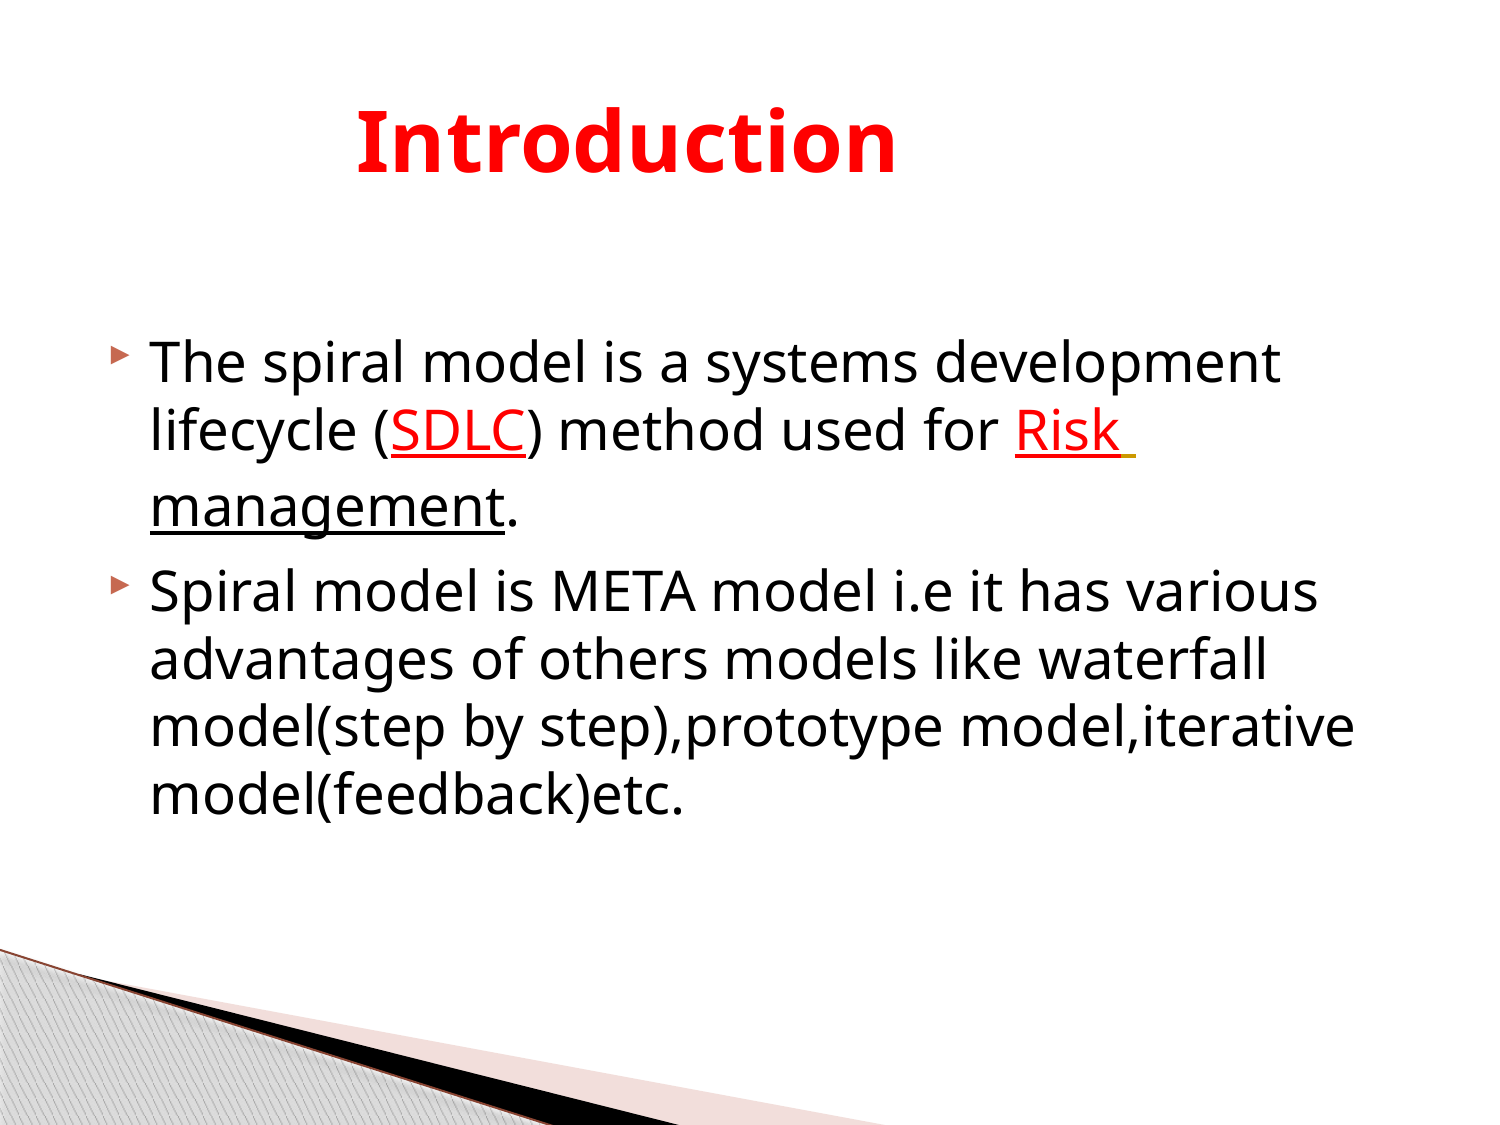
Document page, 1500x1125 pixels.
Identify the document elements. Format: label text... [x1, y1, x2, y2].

title Introduction [75, 45, 1425, 233]
list The spiral model is a systems development lifecycle (SDLC) method used for Risk management. Spiral model is META model i.e it has various advantages of others models like waterfall model(step by step),prototype model,iterative model(feedback)etc. [75, 243, 1425, 1080]
